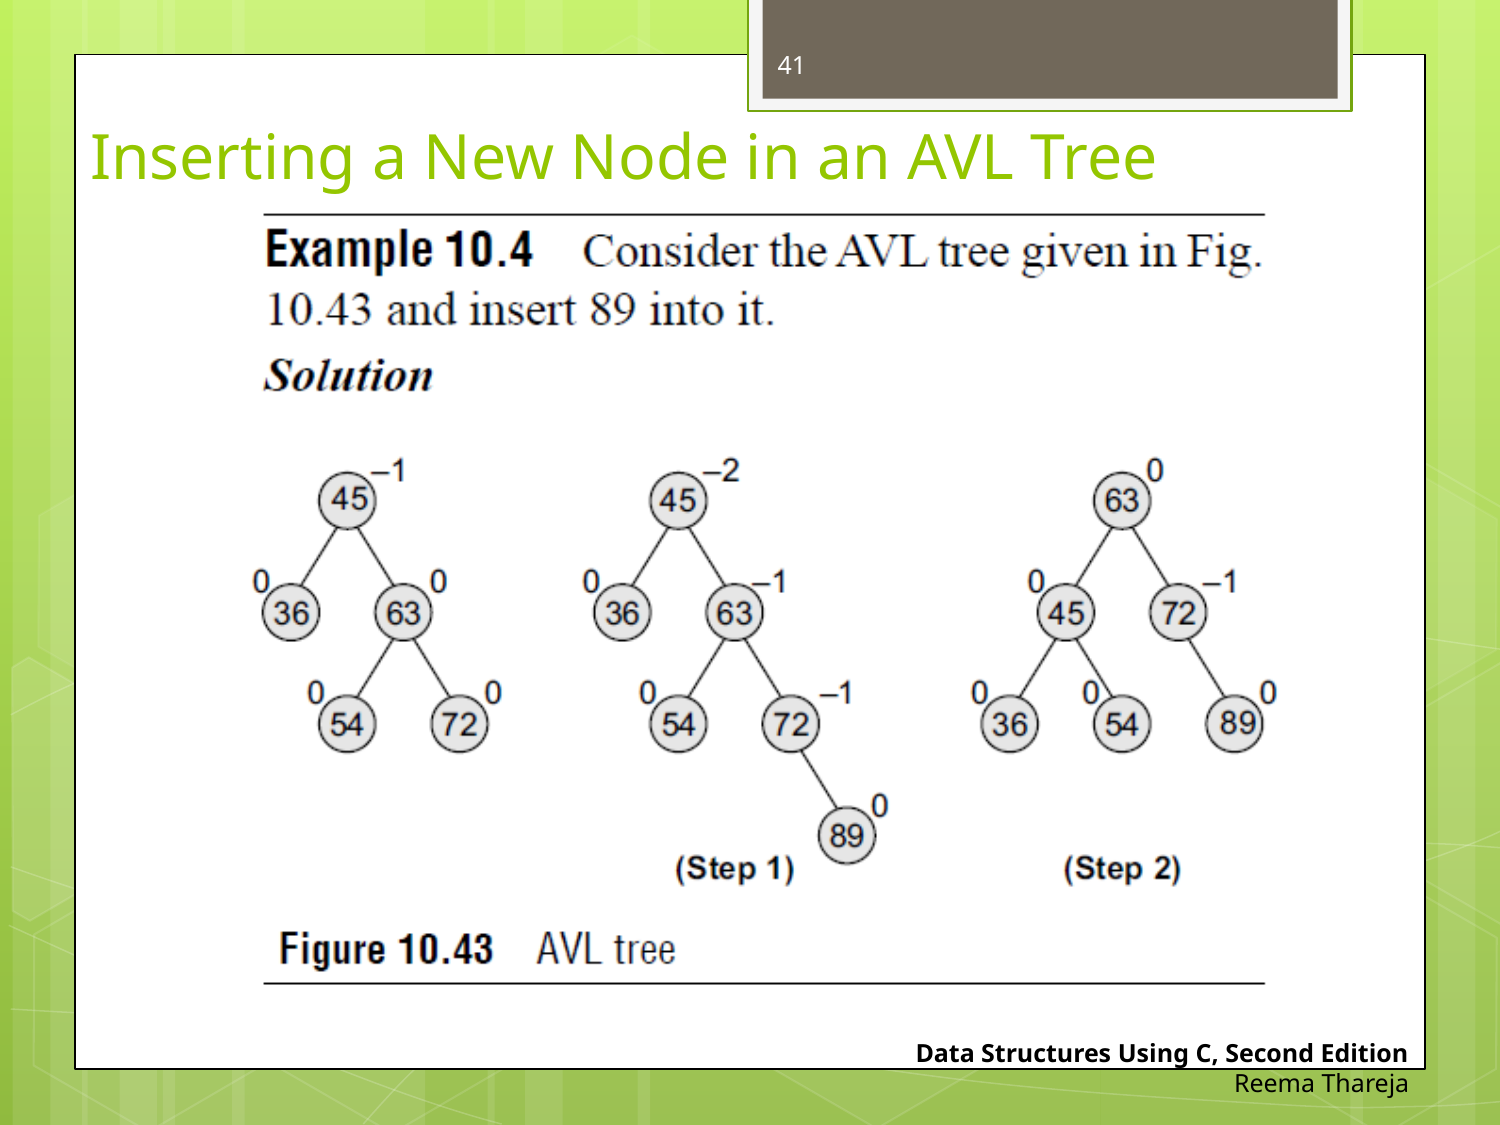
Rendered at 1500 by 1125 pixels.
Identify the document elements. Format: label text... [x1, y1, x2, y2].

slide_number 41 [762, 36, 982, 97]
picture [249, 201, 1288, 1001]
title Inserting a New Node in an AVL Tree [75, 87, 1450, 200]
footer Data Structures Using C, Second Edition Reema Thareja [849, 1037, 1425, 1098]
